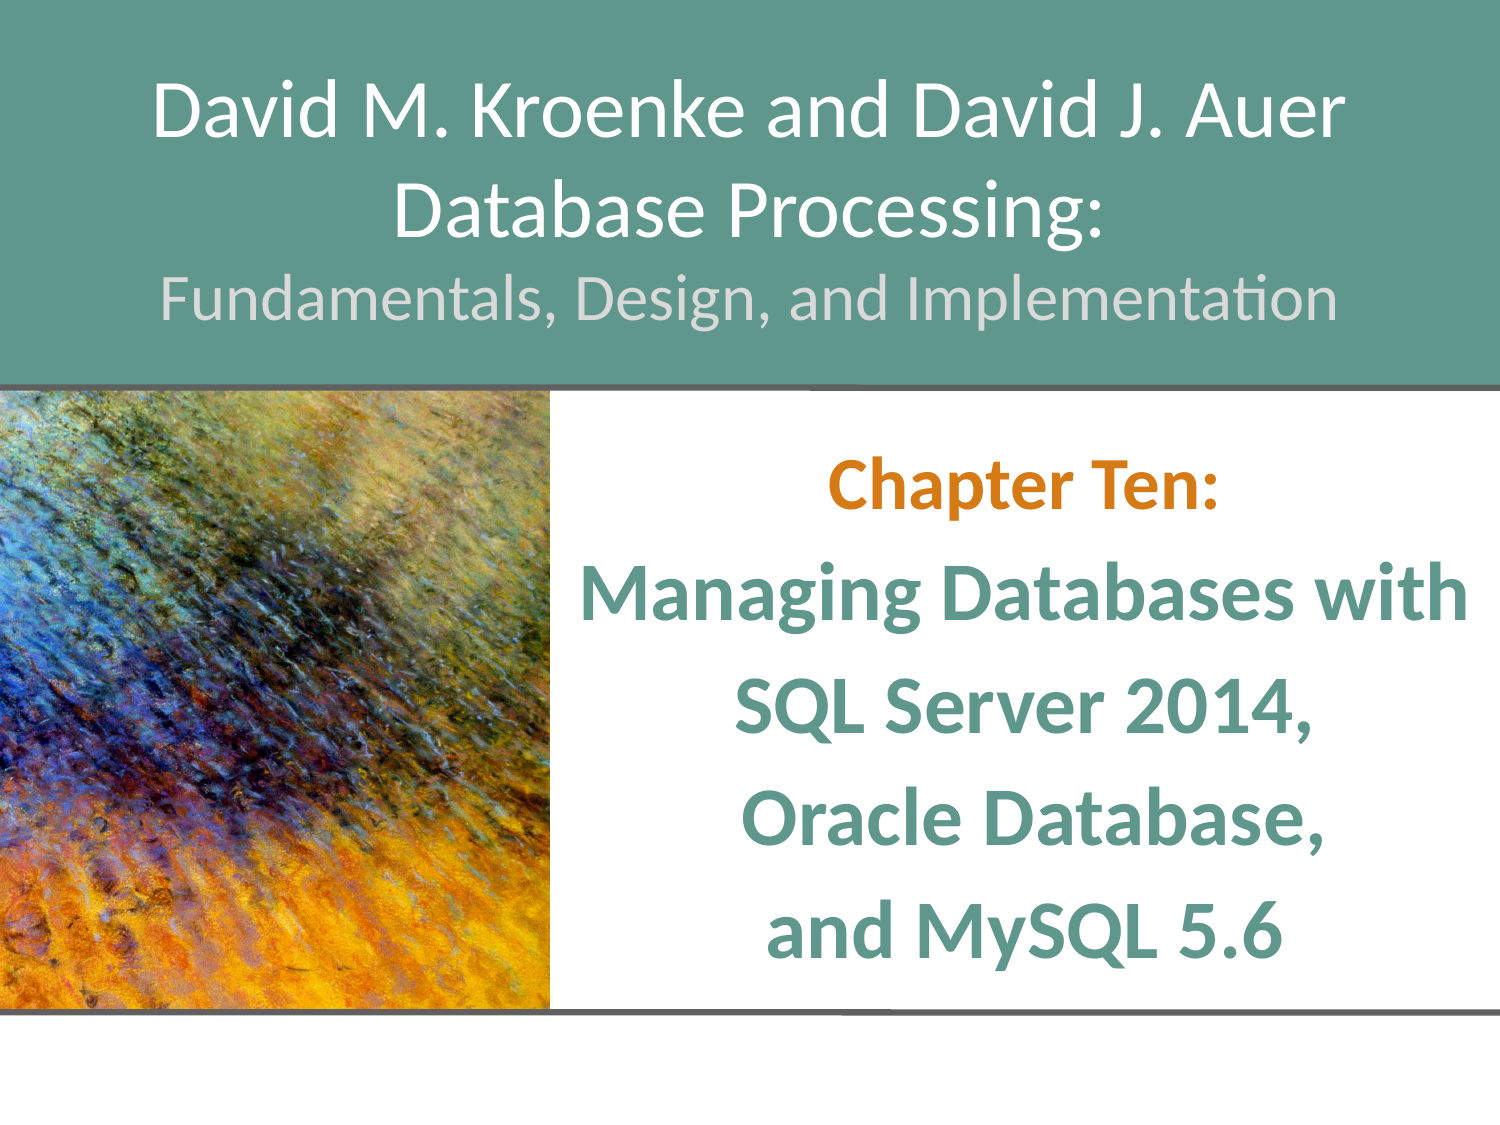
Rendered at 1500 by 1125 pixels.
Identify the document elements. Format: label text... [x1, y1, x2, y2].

text_box [554, 397, 1388, 513]
title David M. Kroenke and David J. Auer Database Processing: Fundamentals, Design, and Implementation [0, 0, 1500, 384]
text_box Chapter Ten: Managing Databases with SQL Server 2014, Oracle Database, and MySQL 5.6 [554, 394, 1500, 1009]
text_box [75, 249, 1388, 384]
picture [0, 388, 551, 1011]
